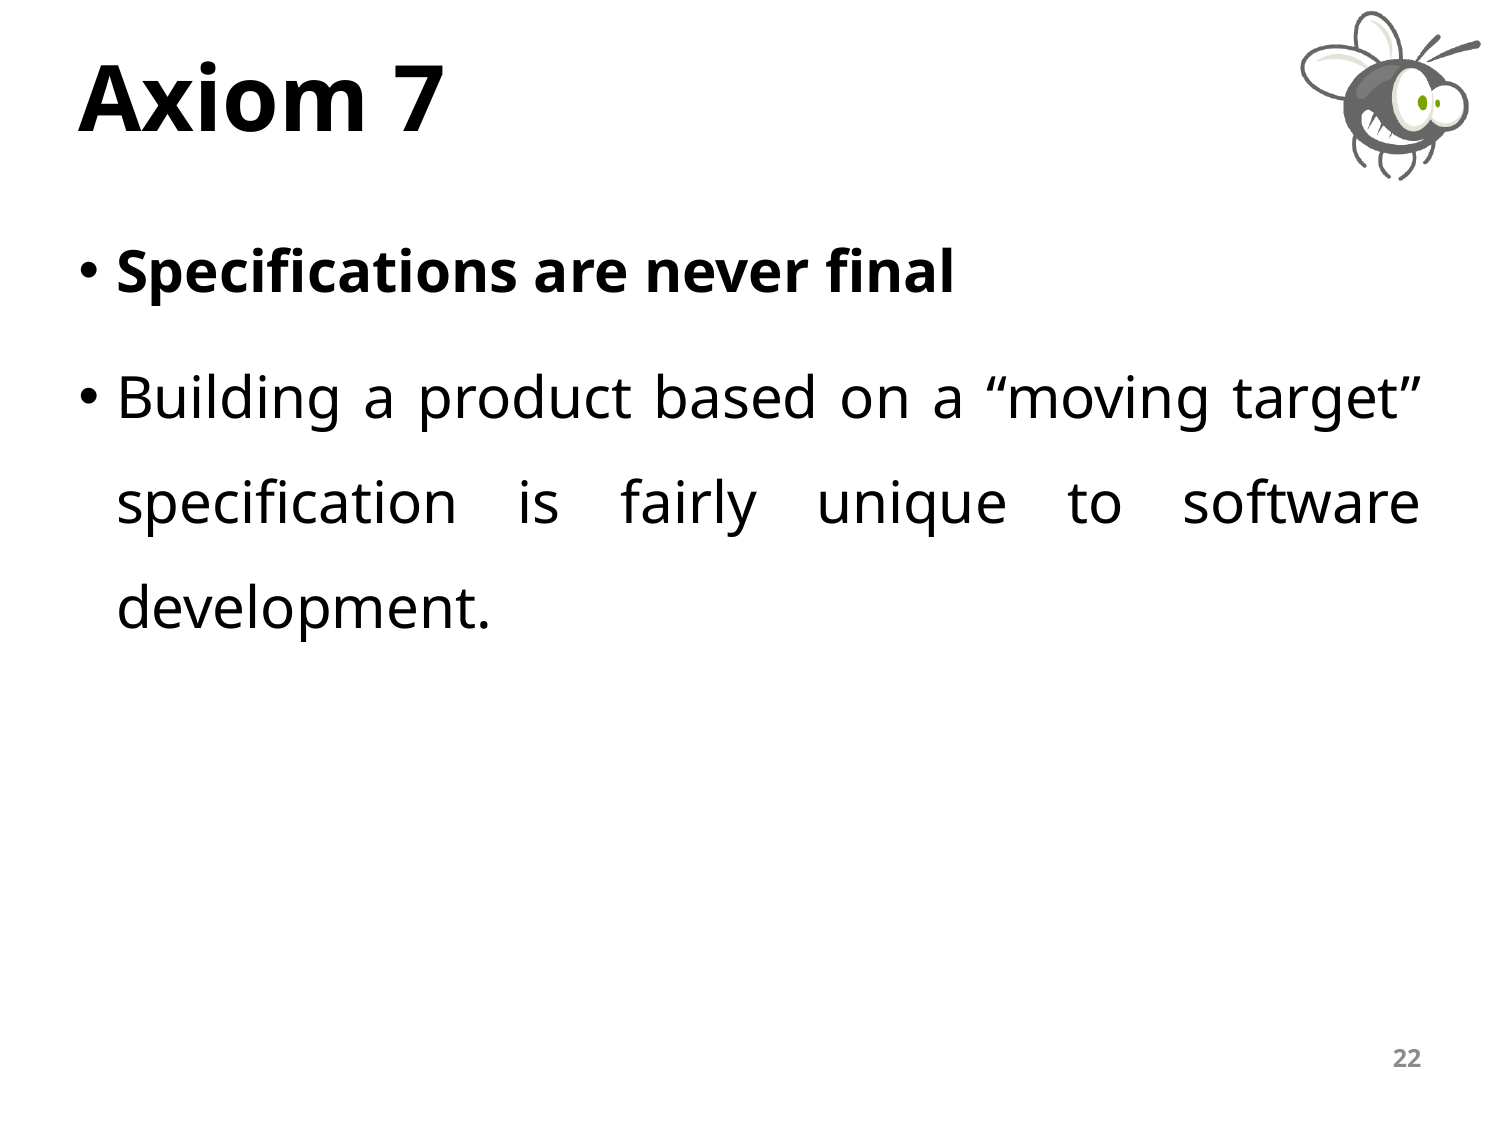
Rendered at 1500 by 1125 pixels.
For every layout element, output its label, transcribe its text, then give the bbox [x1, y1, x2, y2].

list Specifications are never final Building a product based on a “moving target” specification is fairly unique to software development. [63, 191, 1437, 997]
title Axiom 7 [63, 43, 1437, 161]
slide_number 22 [1275, 1029, 1437, 1090]
picture [1291, 1, 1488, 187]
